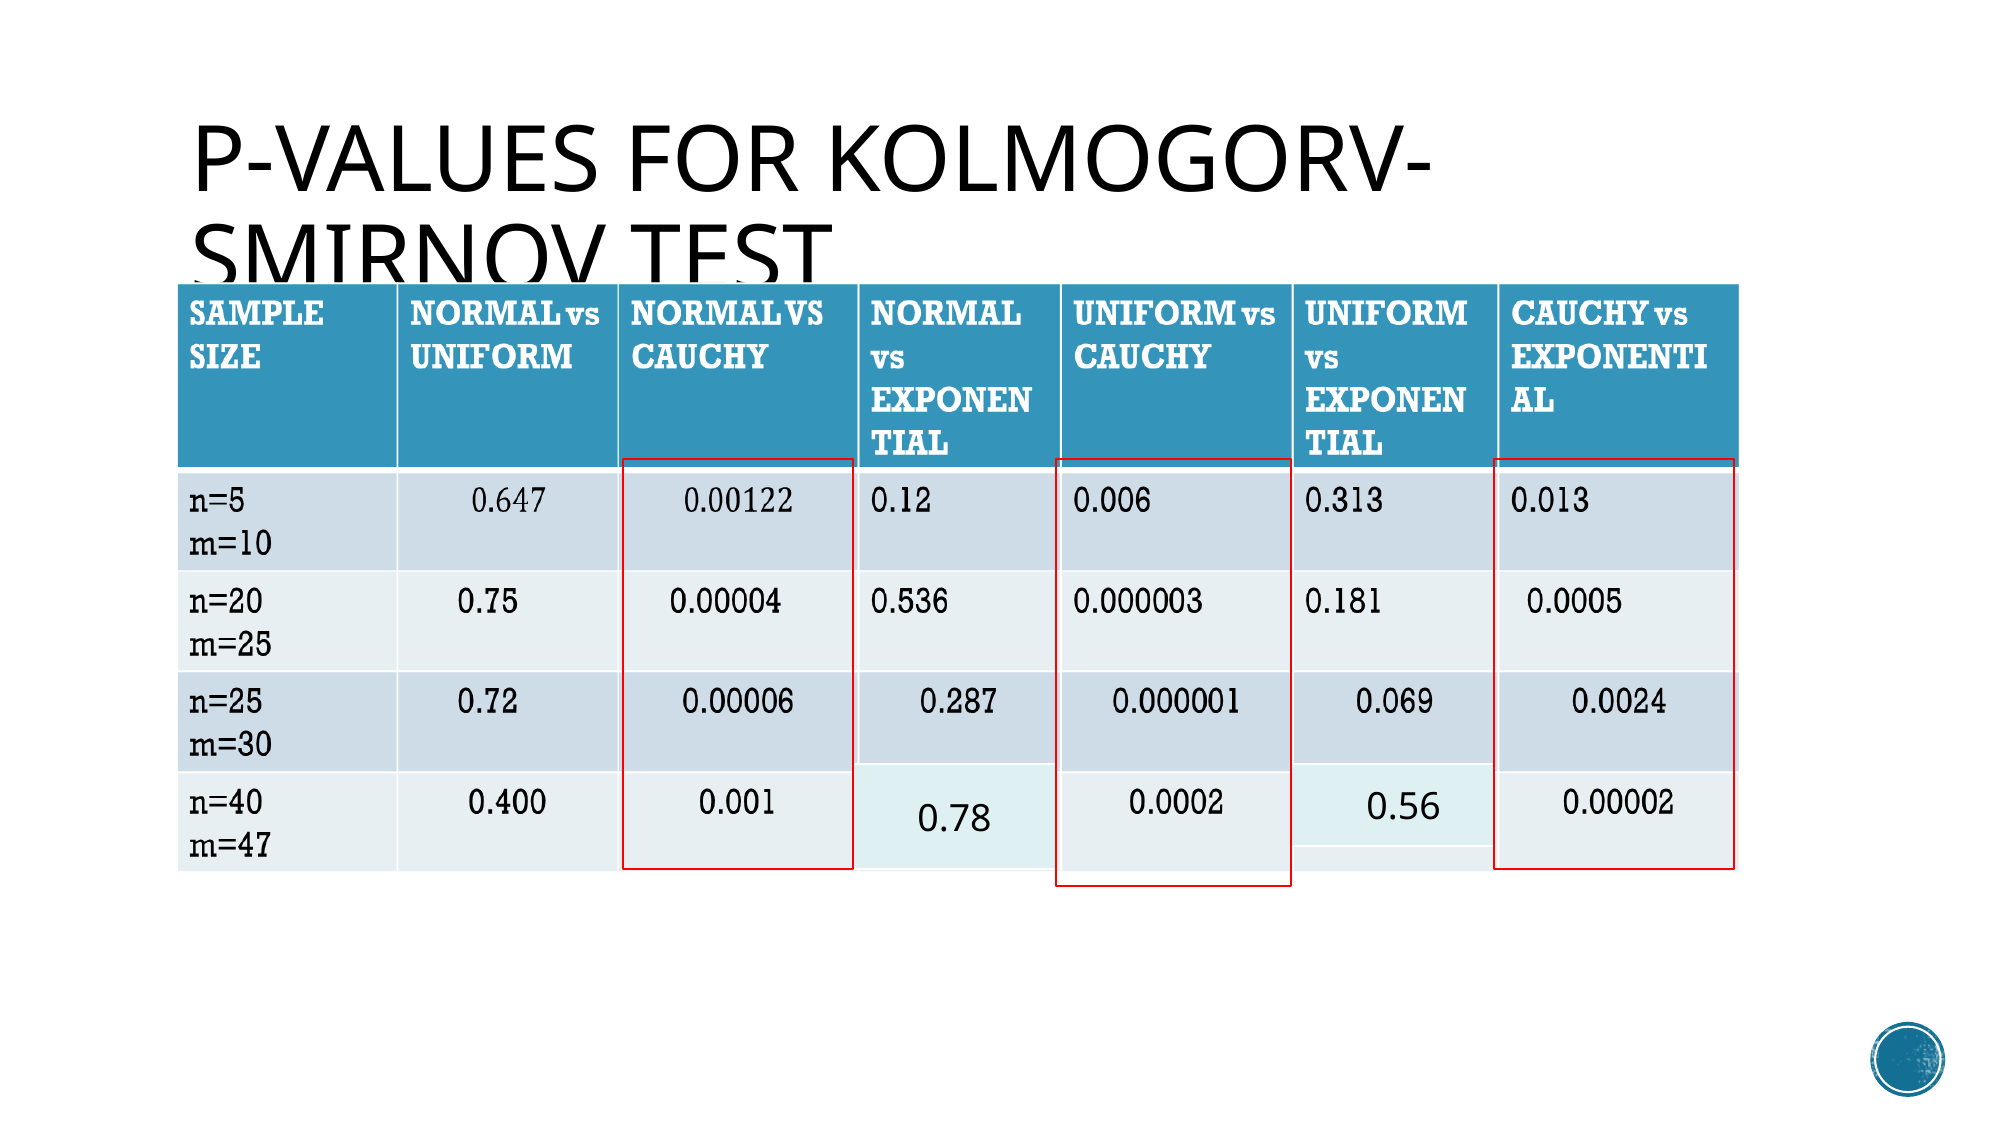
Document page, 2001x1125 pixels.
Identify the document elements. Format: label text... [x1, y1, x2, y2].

title p-values for KOLMOGORV-SMIRNOV TEST [175, 79, 1826, 344]
picture [175, 279, 1742, 886]
